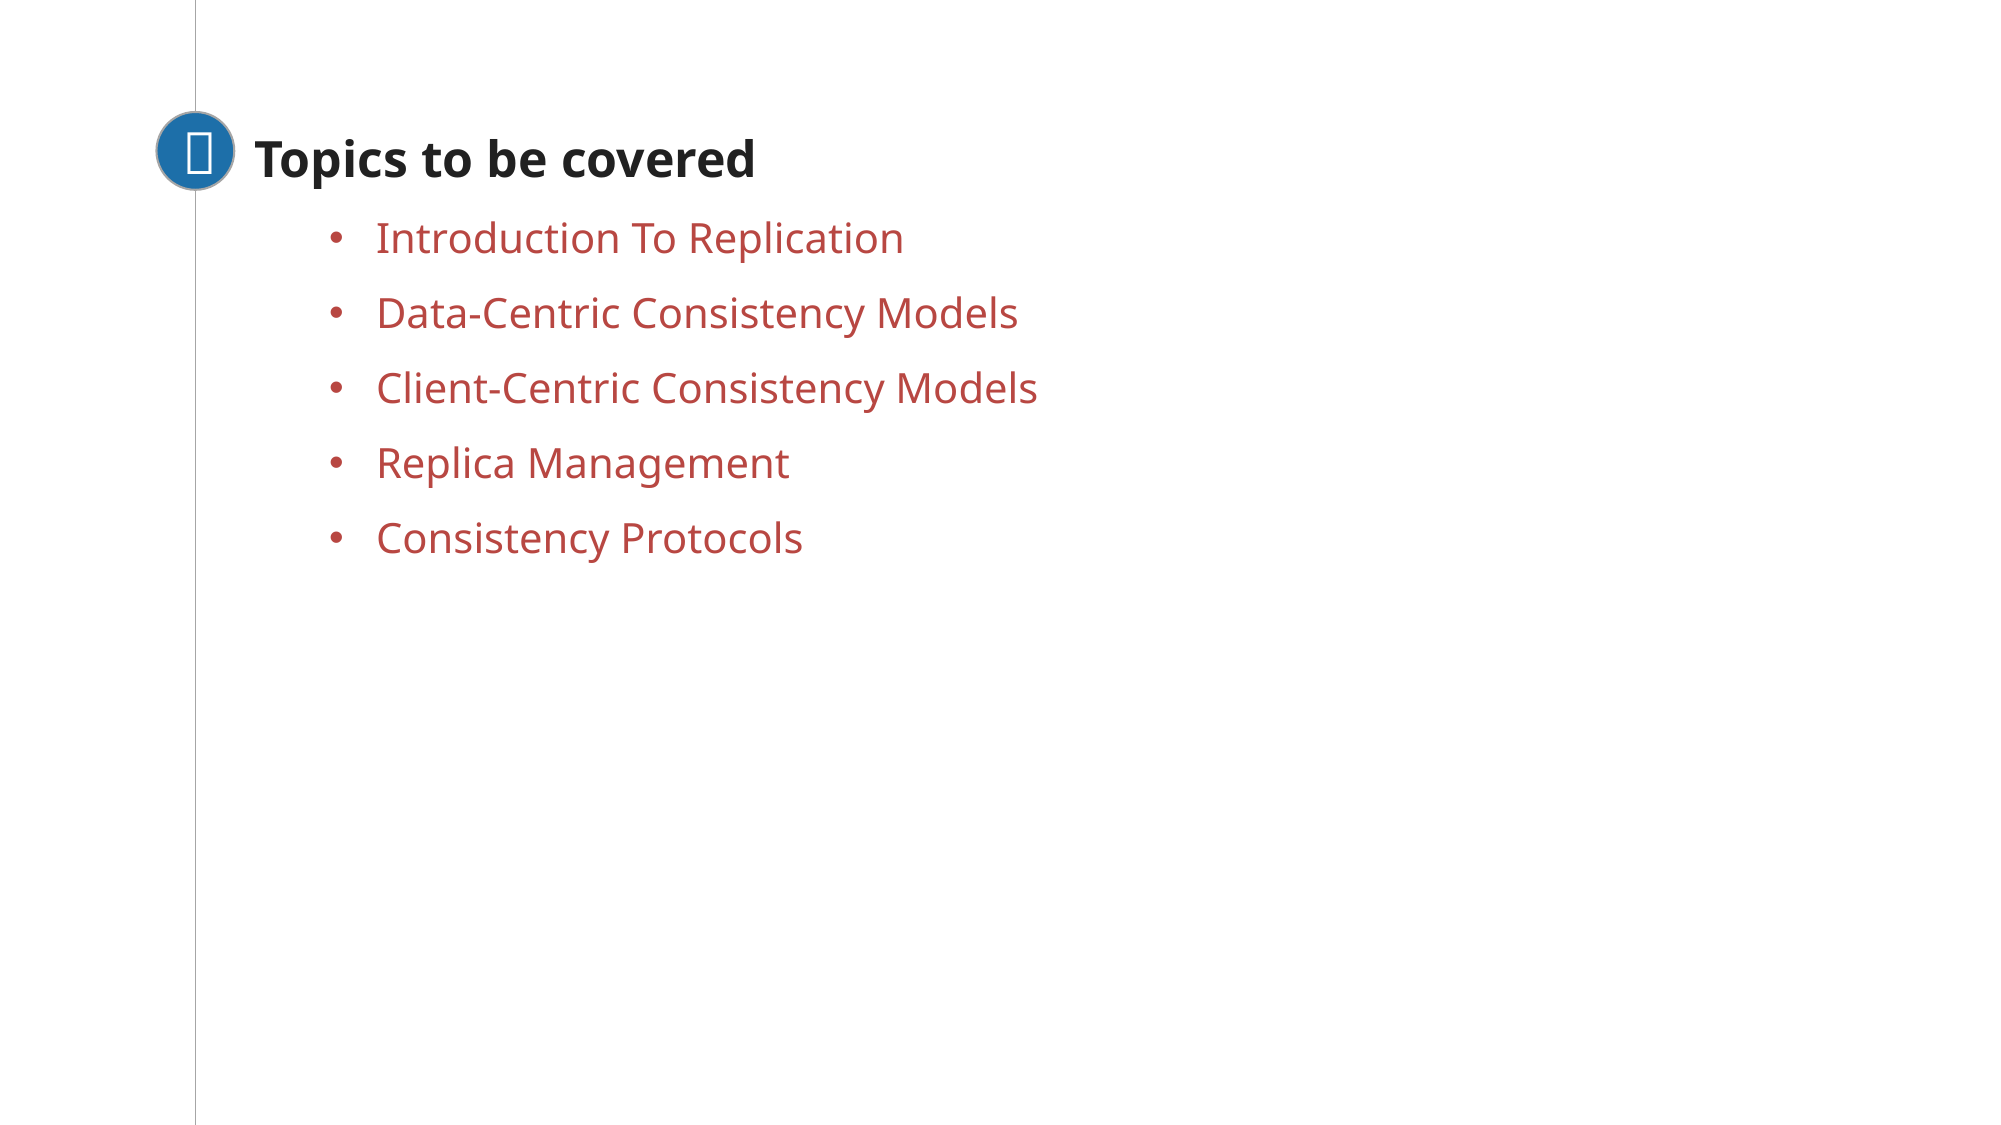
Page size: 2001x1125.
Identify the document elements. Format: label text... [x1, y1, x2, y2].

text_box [156, 0, 235, 1125]
text_box Topics to be covered Introduction To Replication Data-Centric Consistency Models Client-Centric Consistency Models Replica Management Consistency Protocols [239, 120, 1685, 570]
